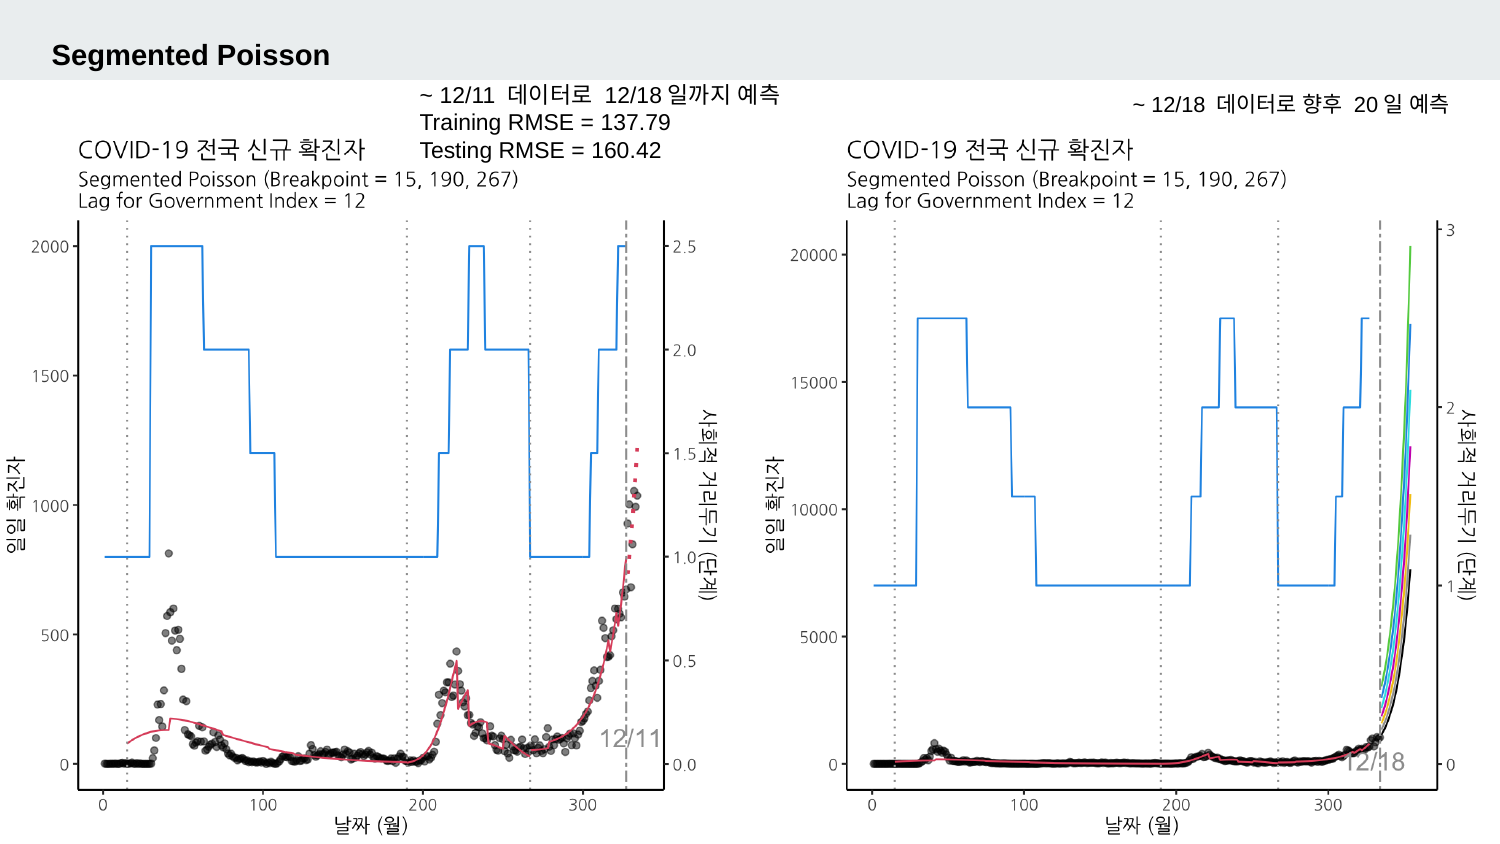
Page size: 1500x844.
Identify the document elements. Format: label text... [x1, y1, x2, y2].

text_box ~ 12/11 데이터로 12/18일까지 예측 Training RMSE = 137.79 Testing RMSE = 160.42 [404, 72, 907, 170]
text_box ~ 12/18 데이터로 향후 20일 예측 [1117, 83, 1465, 125]
picture [0, 129, 729, 844]
picture [757, 129, 1488, 844]
text_box Segmented Poisson [36, 28, 346, 79]
